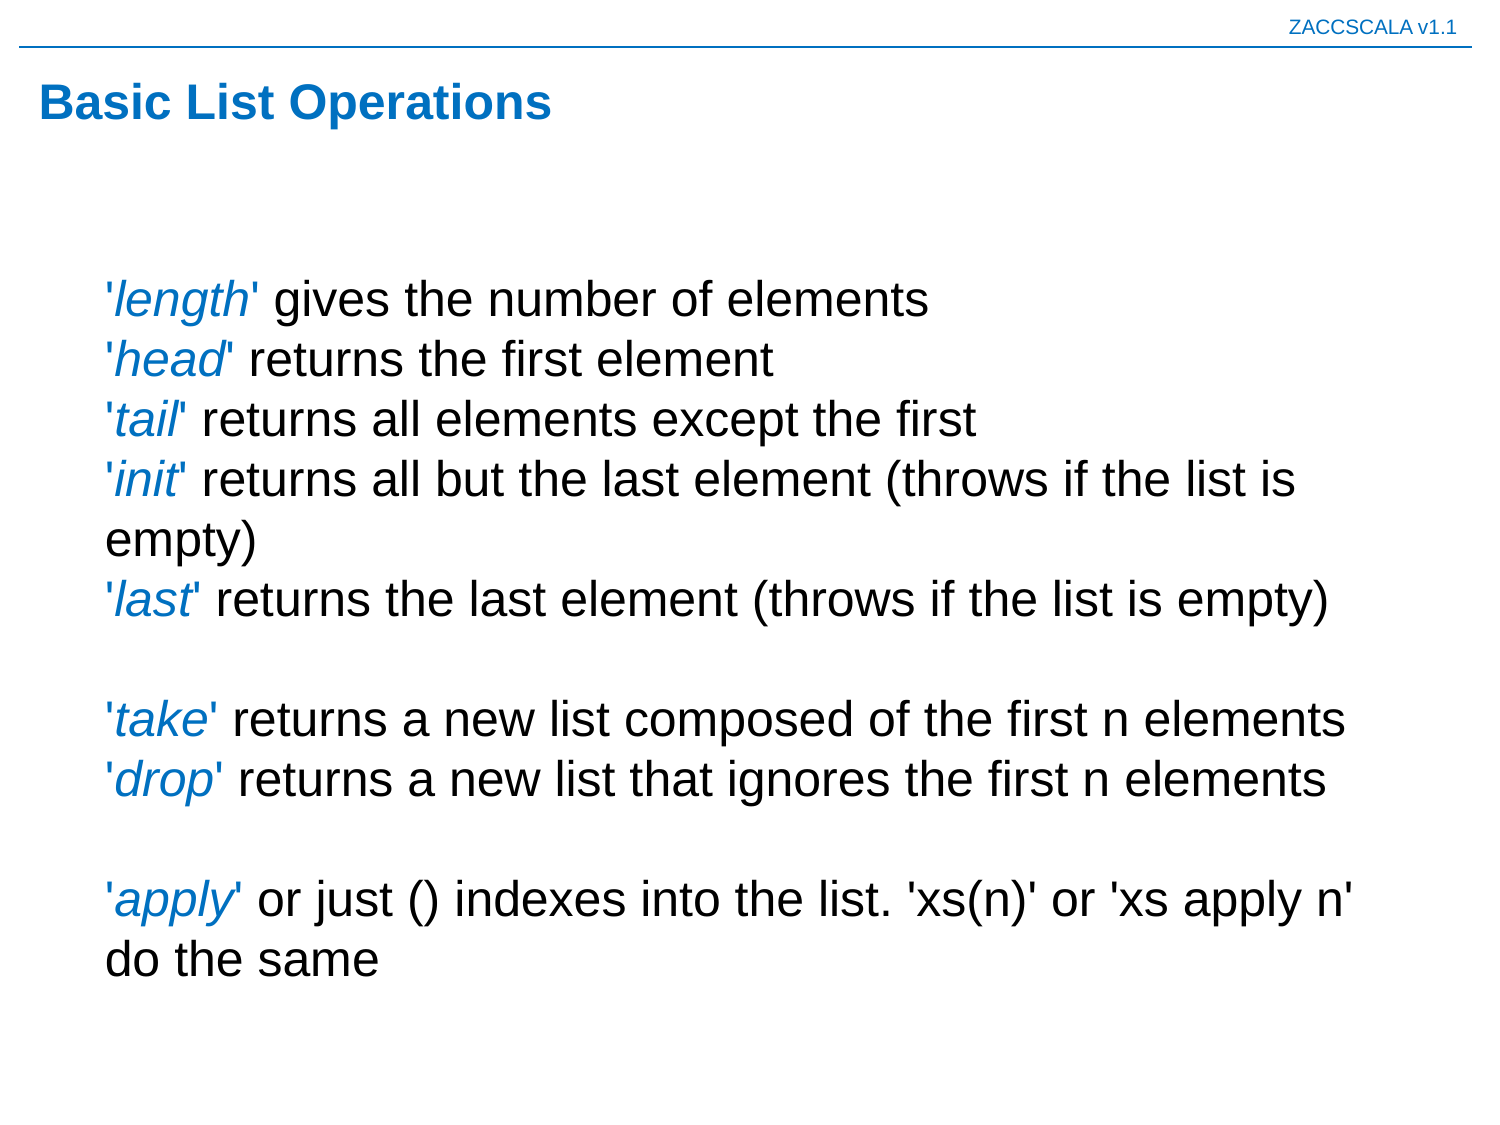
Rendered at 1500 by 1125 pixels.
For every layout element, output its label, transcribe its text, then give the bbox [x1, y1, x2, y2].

title Basic List Operations [23, 58, 1465, 141]
text_box 'length' gives the number of elements 'head' returns the first element 'tail' returns all elements except the first 'init' returns all but the last element (throws if the list is empty) 'last' returns the last element (throws if the list is empty) 'take' returns a new list composed of the first n elements 'drop' returns a new list that ignores the first n elements 'apply' or just () indexes into the list. 'xs(n)' or 'xs apply n' do the same [90, 258, 1425, 994]
